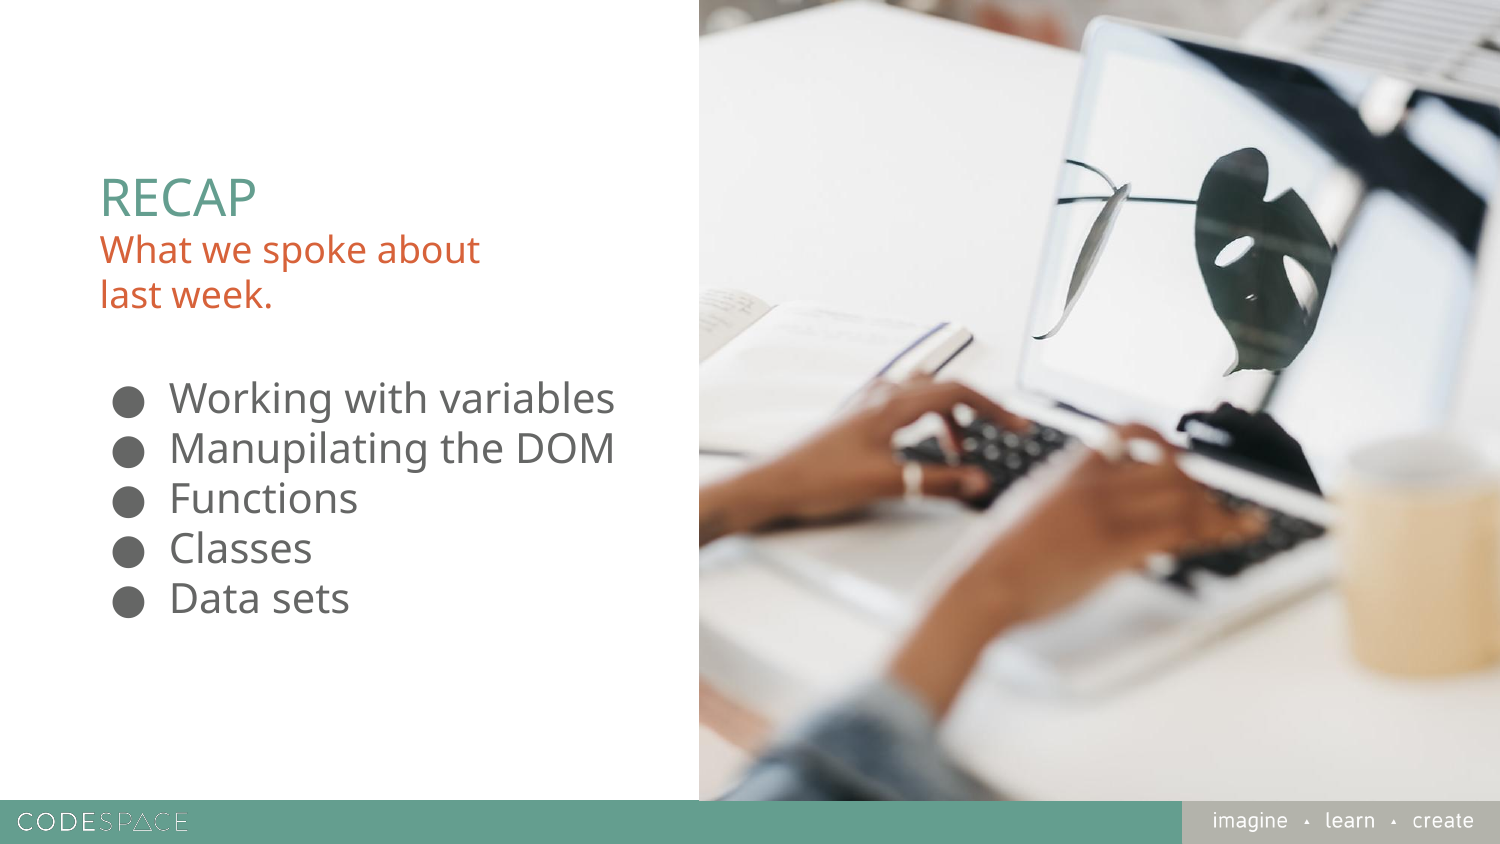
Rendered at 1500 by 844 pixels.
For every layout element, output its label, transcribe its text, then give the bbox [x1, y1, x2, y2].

picture [699, 0, 1500, 801]
picture [14, 808, 191, 836]
picture [1214, 812, 1474, 832]
text_box [1183, 809, 1500, 844]
text_box RECAP What we spoke about last week. [84, 148, 511, 276]
text_box [0, 800, 1183, 844]
text_box Working with variables Manupilating the DOM Functions Classes Data sets [78, 356, 694, 663]
